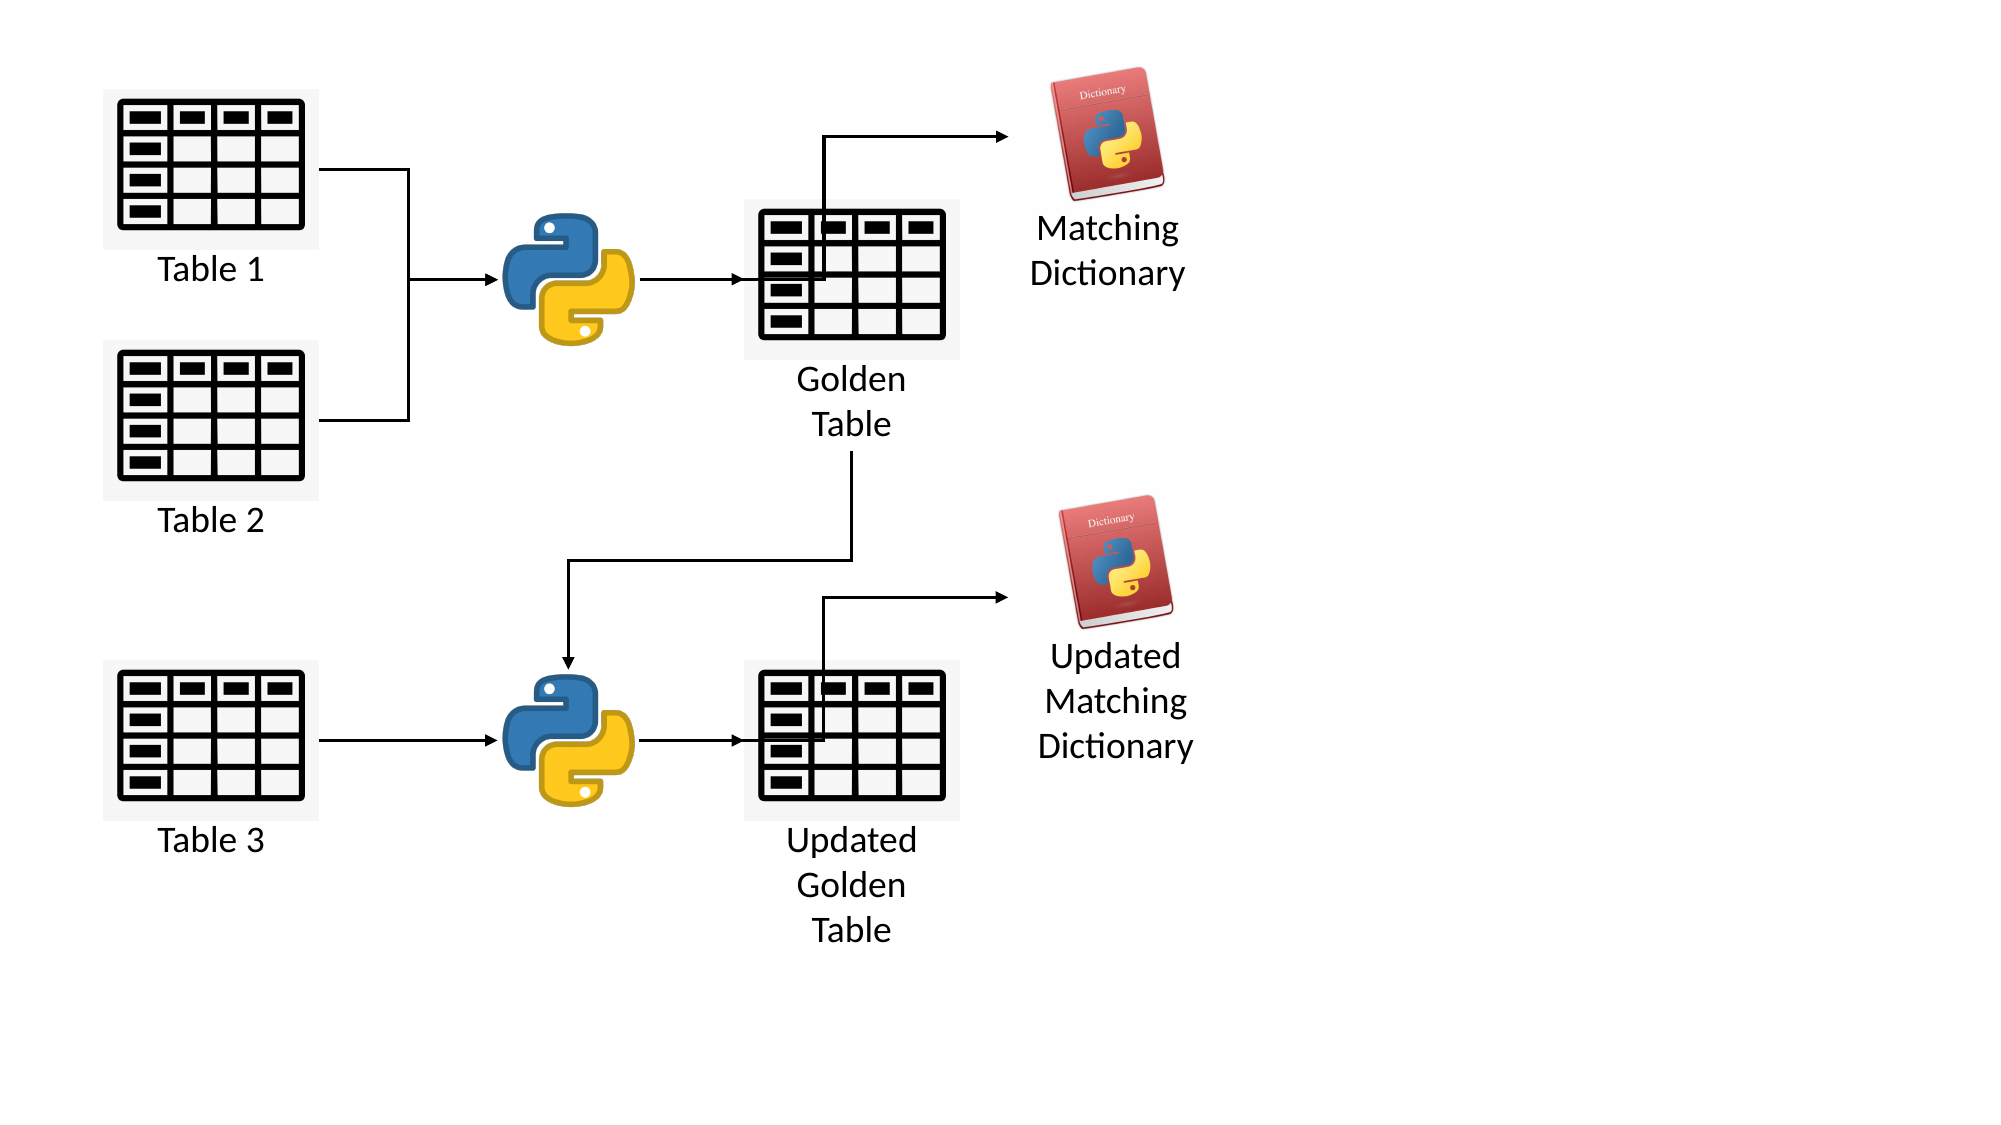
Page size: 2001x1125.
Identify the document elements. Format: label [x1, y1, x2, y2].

text_box [1008, 465, 1224, 775]
text_box [639, 597, 1009, 741]
text_box [103, 660, 319, 869]
picture [497, 208, 640, 351]
text_box [103, 340, 319, 549]
text_box [318, 279, 498, 421]
text_box [318, 169, 498, 279]
text_box [639, 136, 1009, 280]
picture [497, 669, 640, 812]
text_box [103, 89, 319, 298]
text_box [744, 741, 960, 960]
text_box [999, 37, 1216, 302]
text_box [744, 280, 960, 453]
text_box [601, 419, 819, 703]
